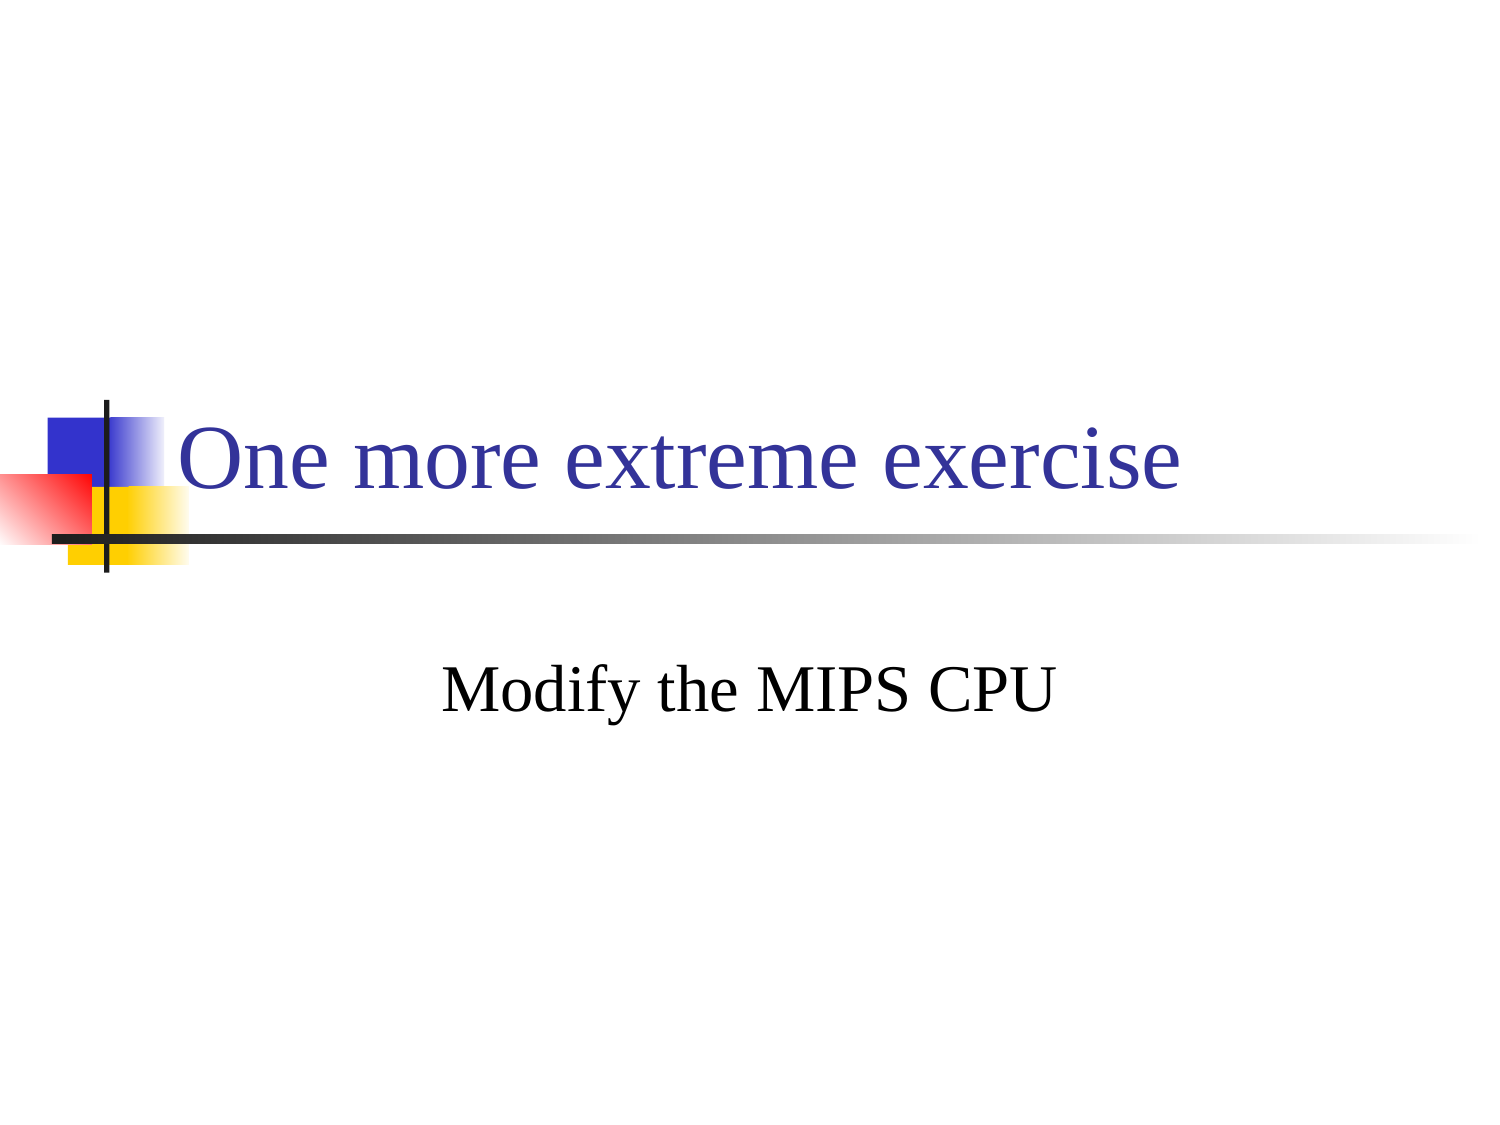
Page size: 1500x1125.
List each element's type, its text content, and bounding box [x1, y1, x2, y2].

subtitle Modify the MIPS CPU [224, 637, 1276, 926]
title One more extreme exercise [162, 274, 1438, 516]
